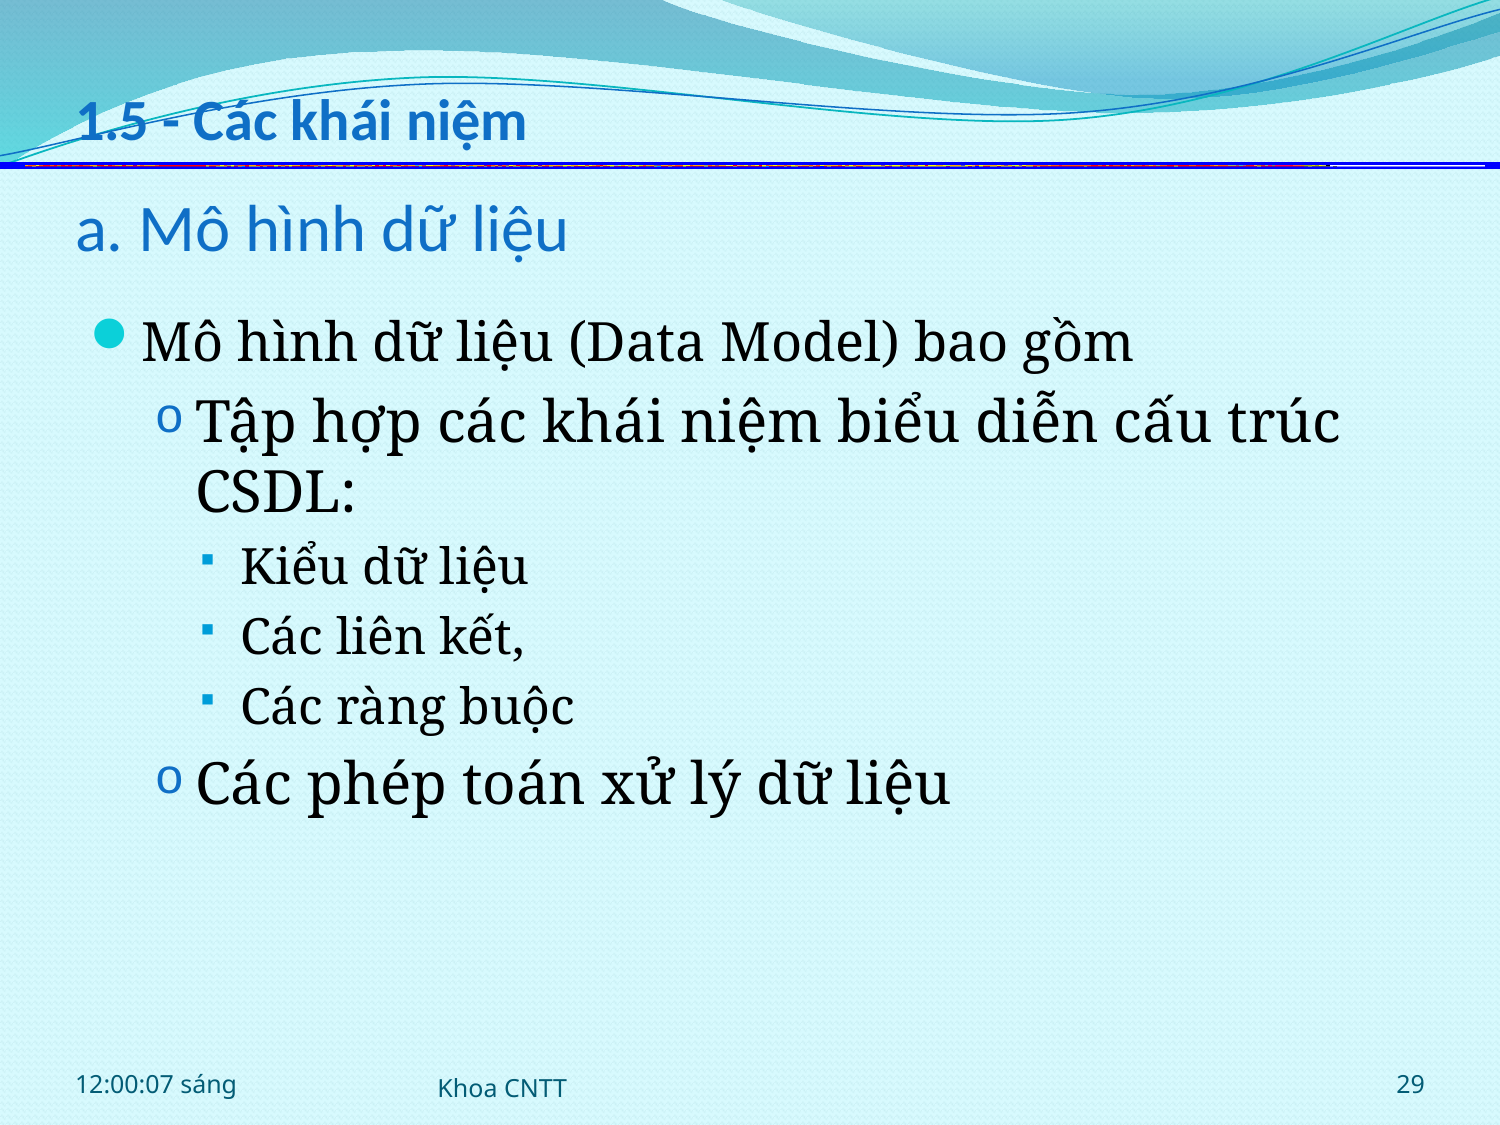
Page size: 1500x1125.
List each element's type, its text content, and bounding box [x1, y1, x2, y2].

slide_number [75, 1042, 425, 1103]
text_box 1.5 - Các khái niệm [74, 49, 1425, 152]
slide_number 29 [1299, 1042, 1425, 1103]
title a. Mô hình dữ liệu [74, 180, 1426, 265]
picture [0, 162, 1500, 169]
list Mô hình dữ liệu (Data Model) bao gồm Tập hợp các khái niệm biểu diễn cấu trúc CSDL: Kiểu dữ liệu Các liên kết, Các ràng buộc Các phép toán xử lý dữ liệu [74, 299, 1426, 1038]
footer Khoa CNTT [437, 1042, 988, 1103]
